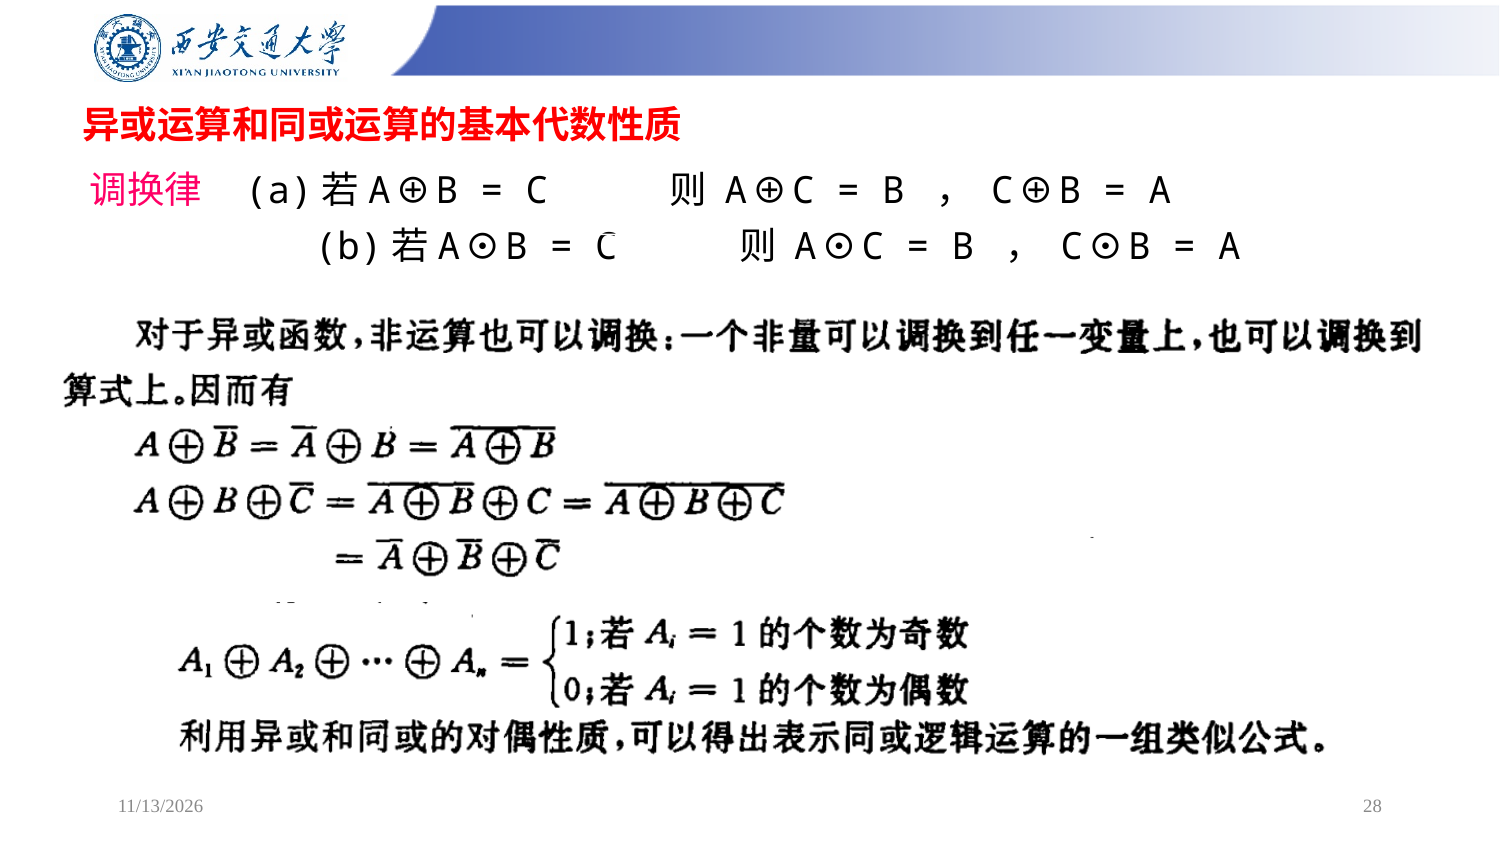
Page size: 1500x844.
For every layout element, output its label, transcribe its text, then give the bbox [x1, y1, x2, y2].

picture [0, 0, 1500, 844]
title 异或运算和同或运算的基本代数性质 [50, 79, 1463, 174]
text_box 28 [1059, 782, 1397, 828]
list 调换律 (a)若A⊕B = C 则 A⊕C = B ， C⊕B = A (b)若A⊙B = C 则 A⊙C = B ， C⊙B = A [75, 163, 1438, 306]
text_box 2/24/2025 [103, 782, 441, 828]
